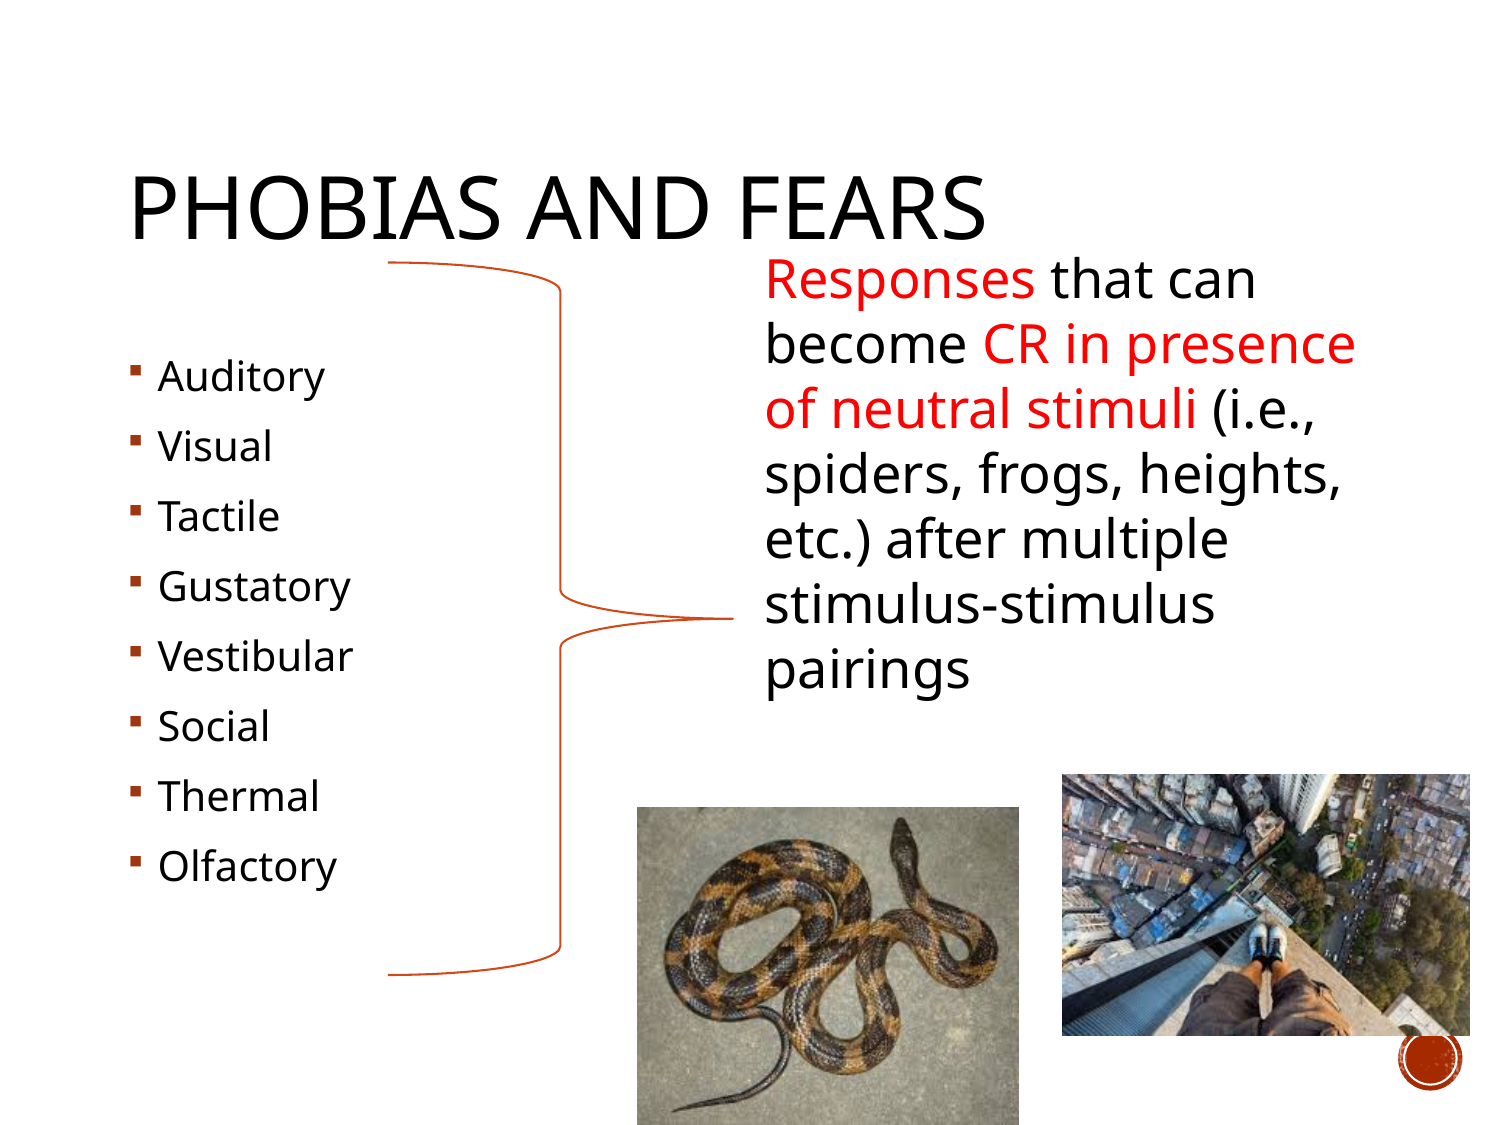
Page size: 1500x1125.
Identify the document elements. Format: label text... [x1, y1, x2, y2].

text_box Responses that can become CR in presence of neutral stimuli (i.e., spiders, frogs, heights, etc.) after multiple stimulus-stimulus pairings [749, 237, 1396, 707]
picture [1062, 774, 1470, 1036]
title Phobias and Fears [112, 79, 1388, 344]
text_box [387, 261, 734, 977]
list Auditory Visual Tactile Gustatory Vestibular Social Thermal Olfactory [112, 348, 1388, 1013]
picture [637, 807, 1019, 1125]
